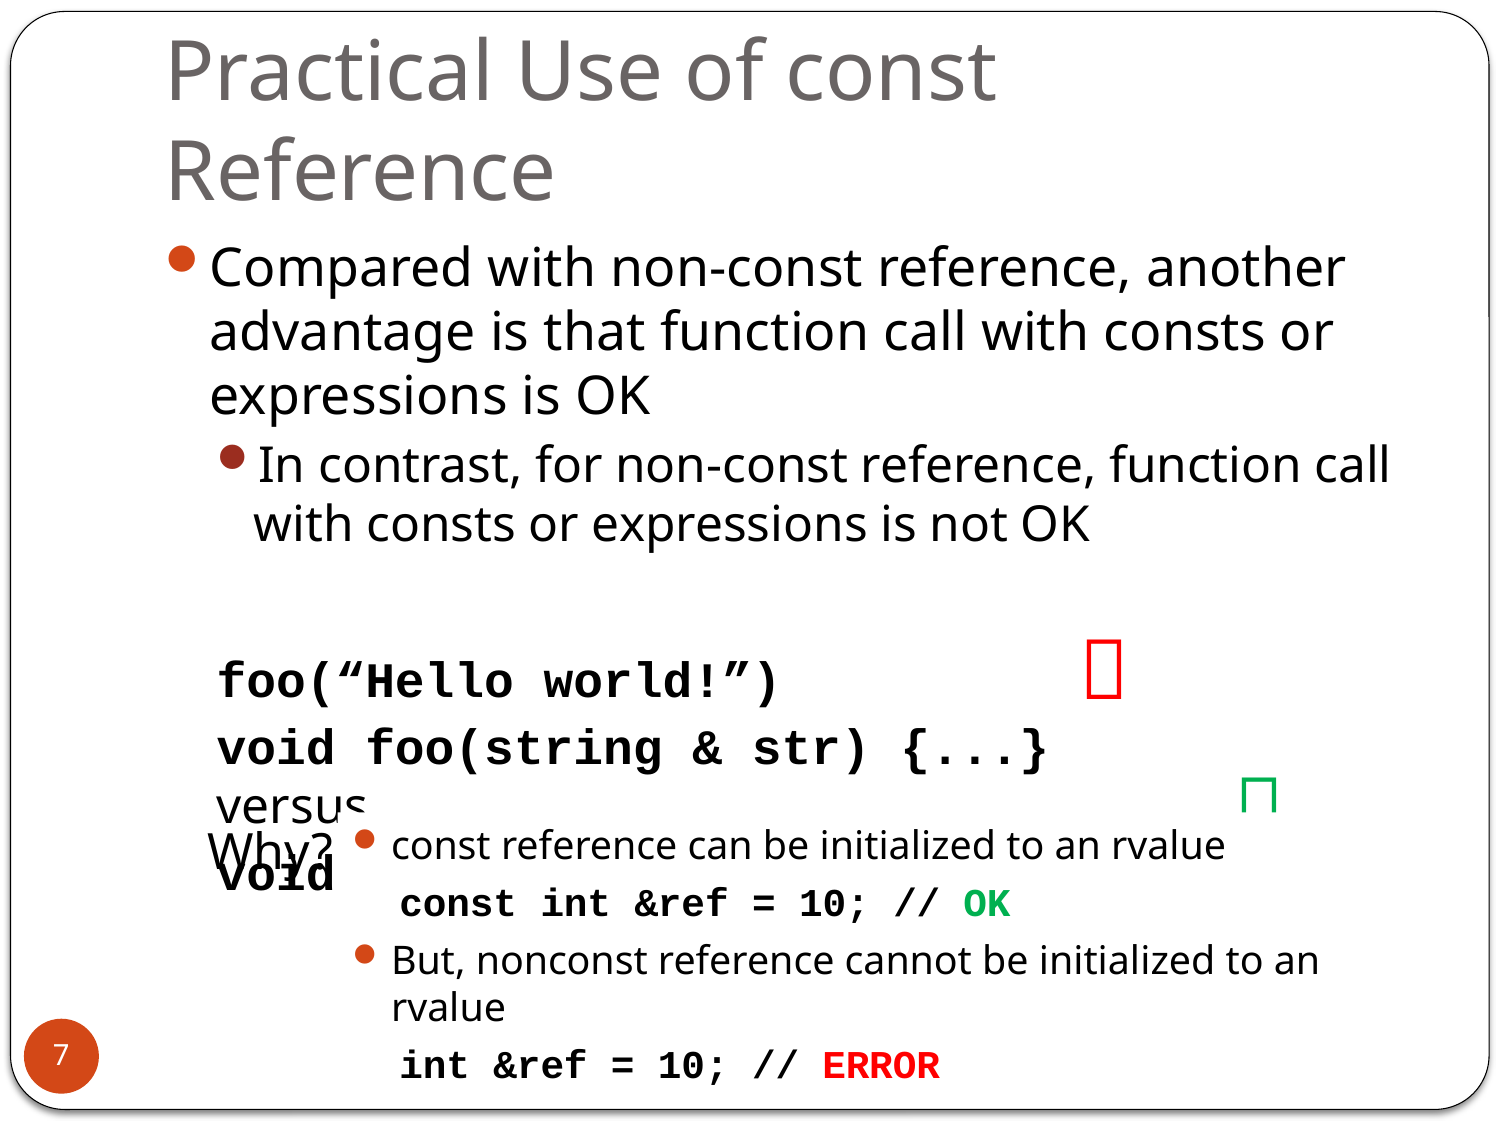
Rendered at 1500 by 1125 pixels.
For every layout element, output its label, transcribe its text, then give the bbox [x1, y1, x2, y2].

slide_number 7 [23, 1018, 99, 1094]
list Compared with non-const reference, another advantage is that function call with consts or expressions is OK In contrast, for non-const reference, function call with consts or expressions is not OK foo(“Hello world!”) void foo(string & str) {...} versus void foo(const string &str) {...} [150, 224, 1425, 975]
text_box Why? [192, 811, 348, 887]
text_box  [1064, 608, 1145, 724]
text_box const reference can be initialized to an rvalue const int &ref = 10; // OK But, nonconst reference cannot be initialized to an rvalue int &ref = 10; // ERROR [337, 812, 1425, 1095]
title Practical Use of const Reference [150, 45, 1425, 224]
text_box  [1219, 746, 1300, 812]
